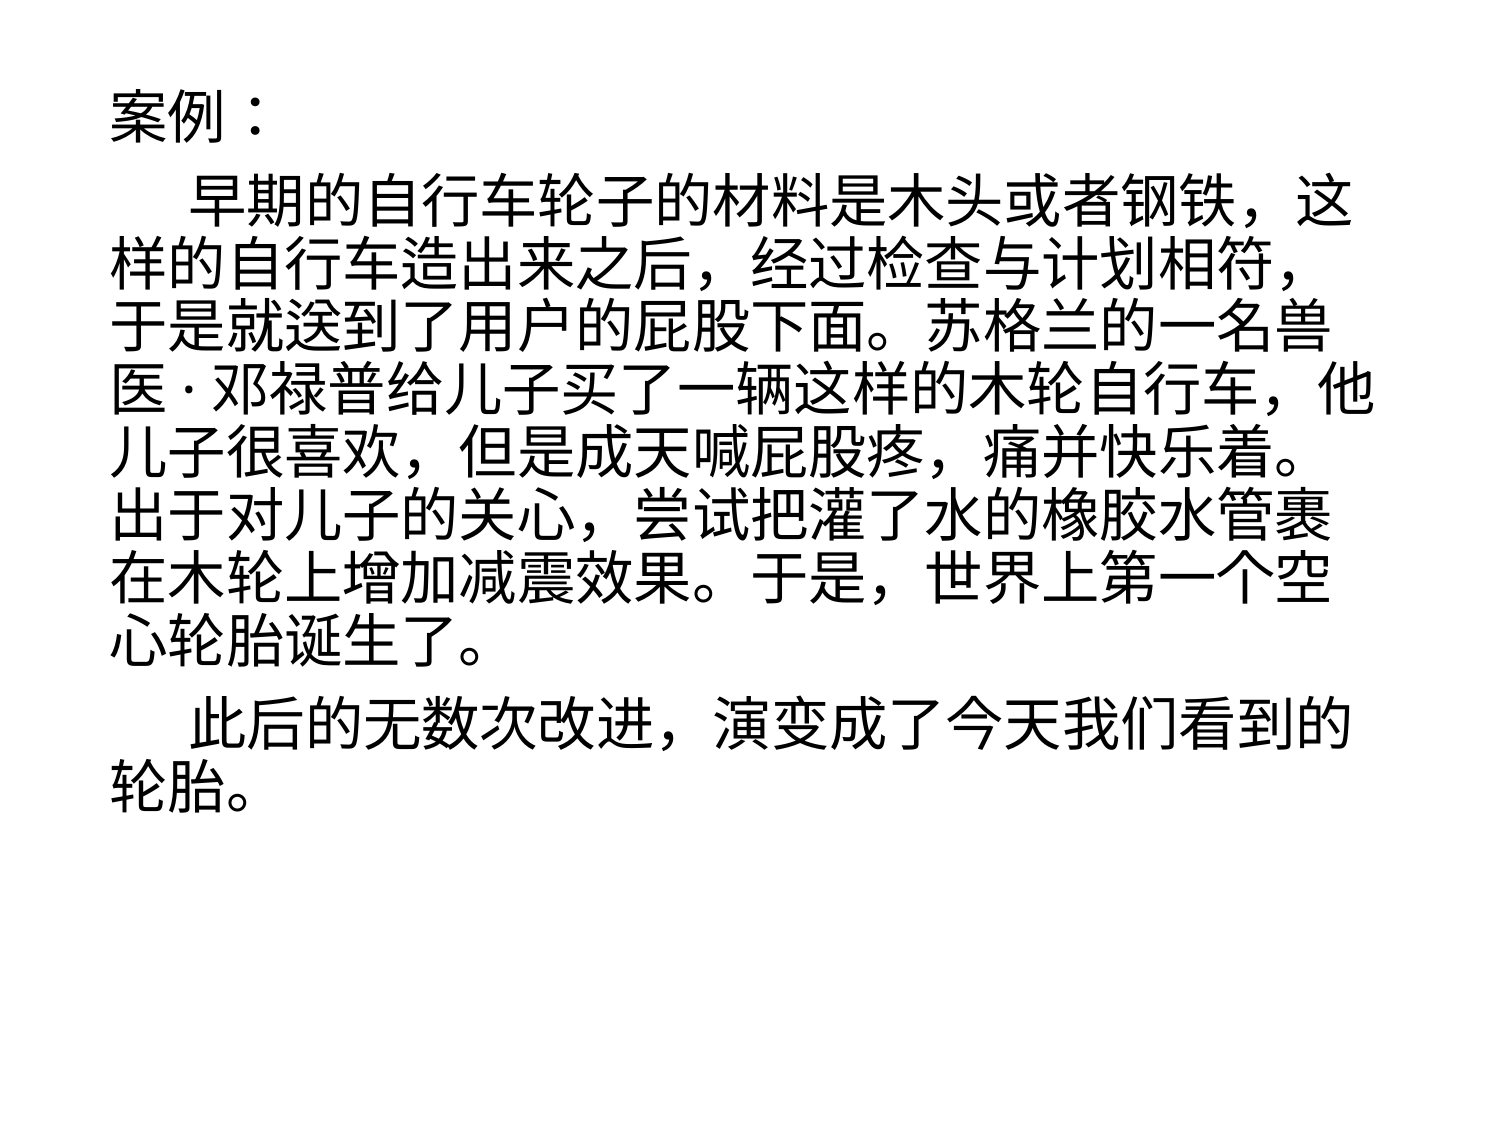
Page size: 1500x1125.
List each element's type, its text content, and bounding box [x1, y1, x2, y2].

list 案例： 早期的自行车轮子的材料是木头或者钢铁，这样的自行车造出来之后，经过检查与计划相符，于是就送到了用户的屁股下面。苏格兰的一名兽医·邓禄普给儿子买了一辆这样的木轮自行车，他儿子很喜欢，但是成天喊屁股疼，痛并快乐着。出于对儿子的关心，尝试把灌了水的橡胶水管裹在木轮上增加减震效果。于是，世界上第一个空心轮胎诞生了。 此后的无数次改进，演变成了今天我们看到的轮胎。 [94, 80, 1398, 1014]
